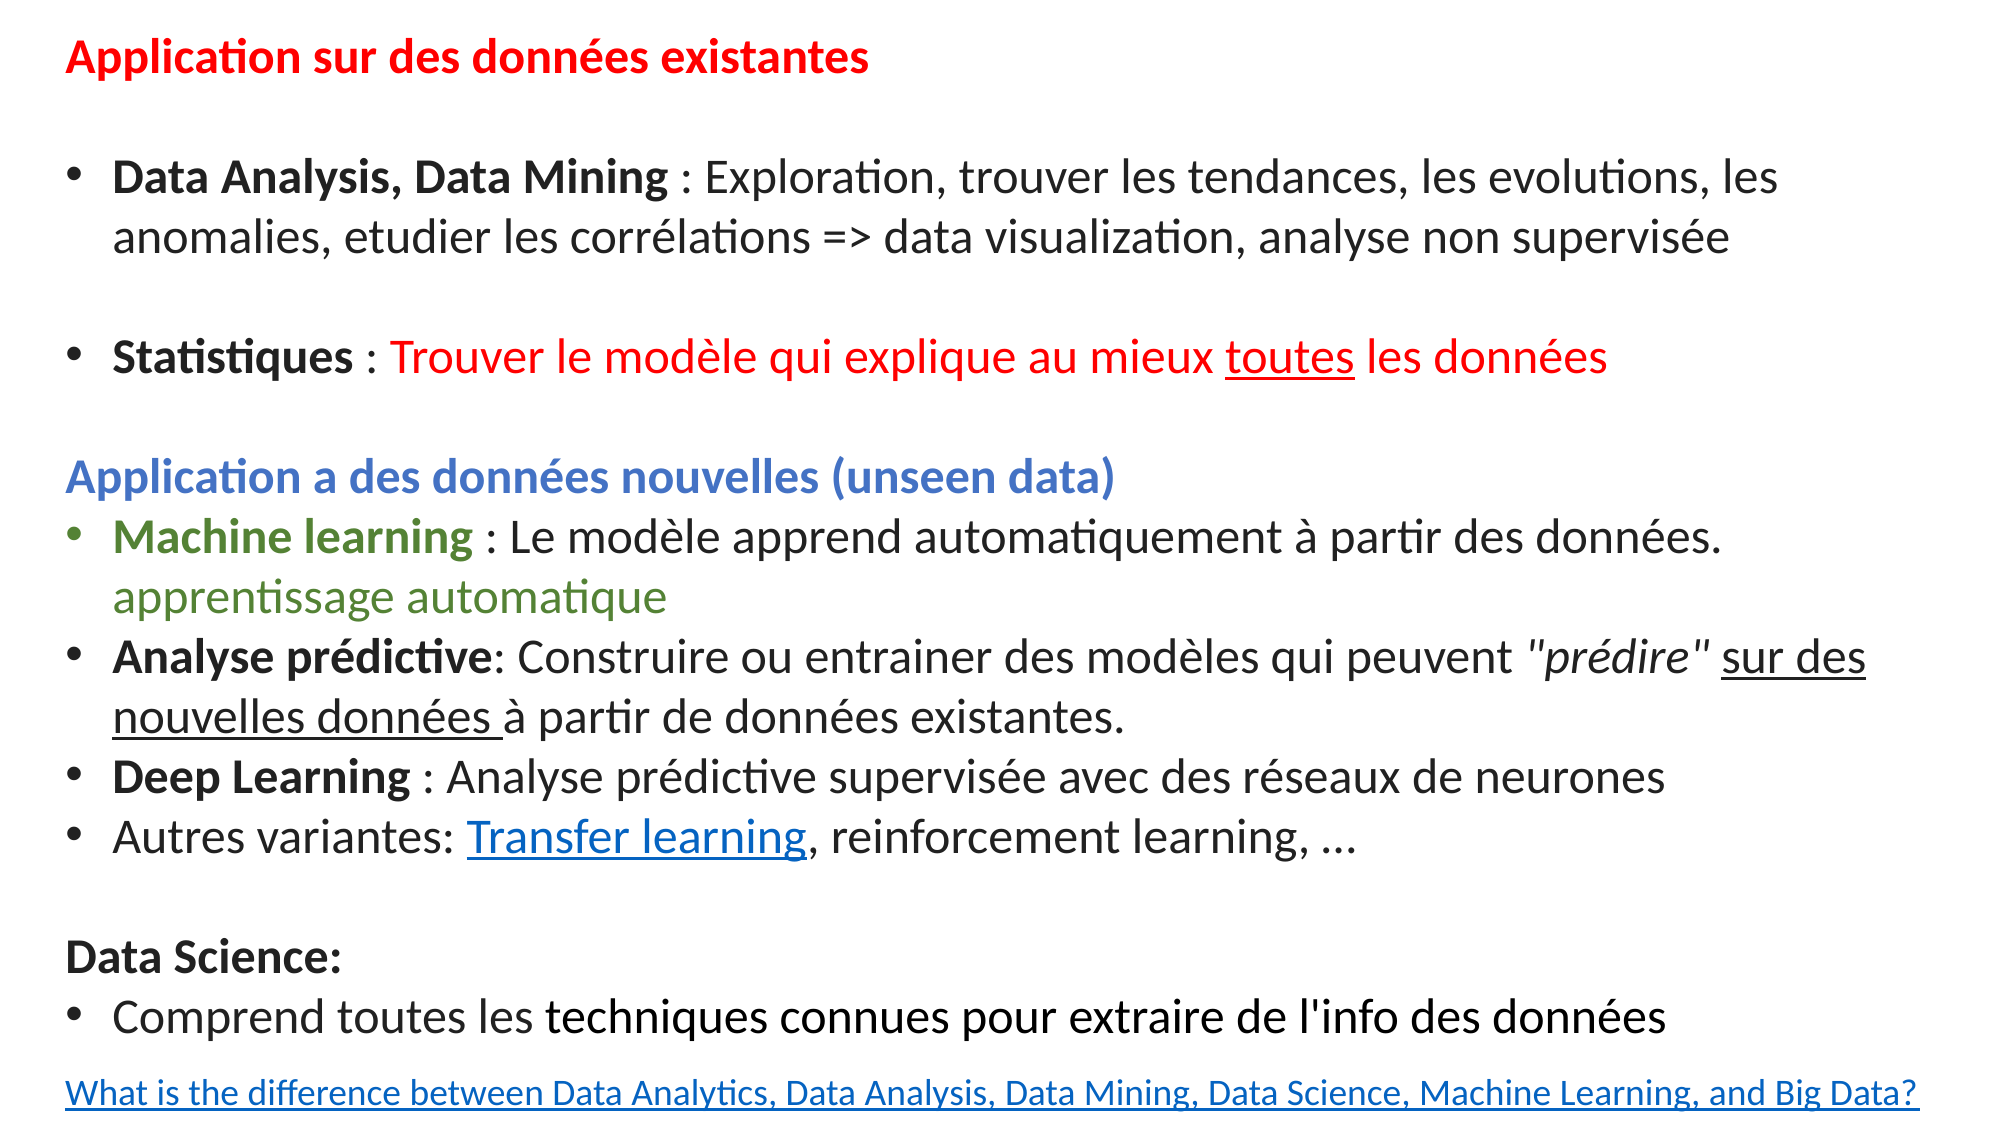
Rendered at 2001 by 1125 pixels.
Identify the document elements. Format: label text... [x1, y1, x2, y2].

text_box What is the difference between Data Analytics, Data Analysis, Data Mining, Data Science, Machine Learning, and Big Data? [50, 1060, 1960, 1121]
text_box Application sur des données existantes Data Analysis, Data Mining : Exploration, trouver les tendances, les evolutions, les anomalies, etudier les corrélations => data visualization, analyse non supervisée Statistiques : Trouver le modèle qui explique au mieux toutes les données Application a des données nouvelles (unseen data) Machine learning : Le modèle apprend automatiquement à partir des données. apprentissage automatique Analyse prédictive: Construire ou entrainer des modèles qui peuvent "prédire" sur des nouvelles données à partir de données existantes. Deep Learning : Analyse prédictive supervisée avec des réseaux de neurones Autres variantes: Transfer learning, reinforcement learning, … Data Science: Comprend toutes les techniques connues pour extraire de l'info des données [50, 15, 1917, 1051]
